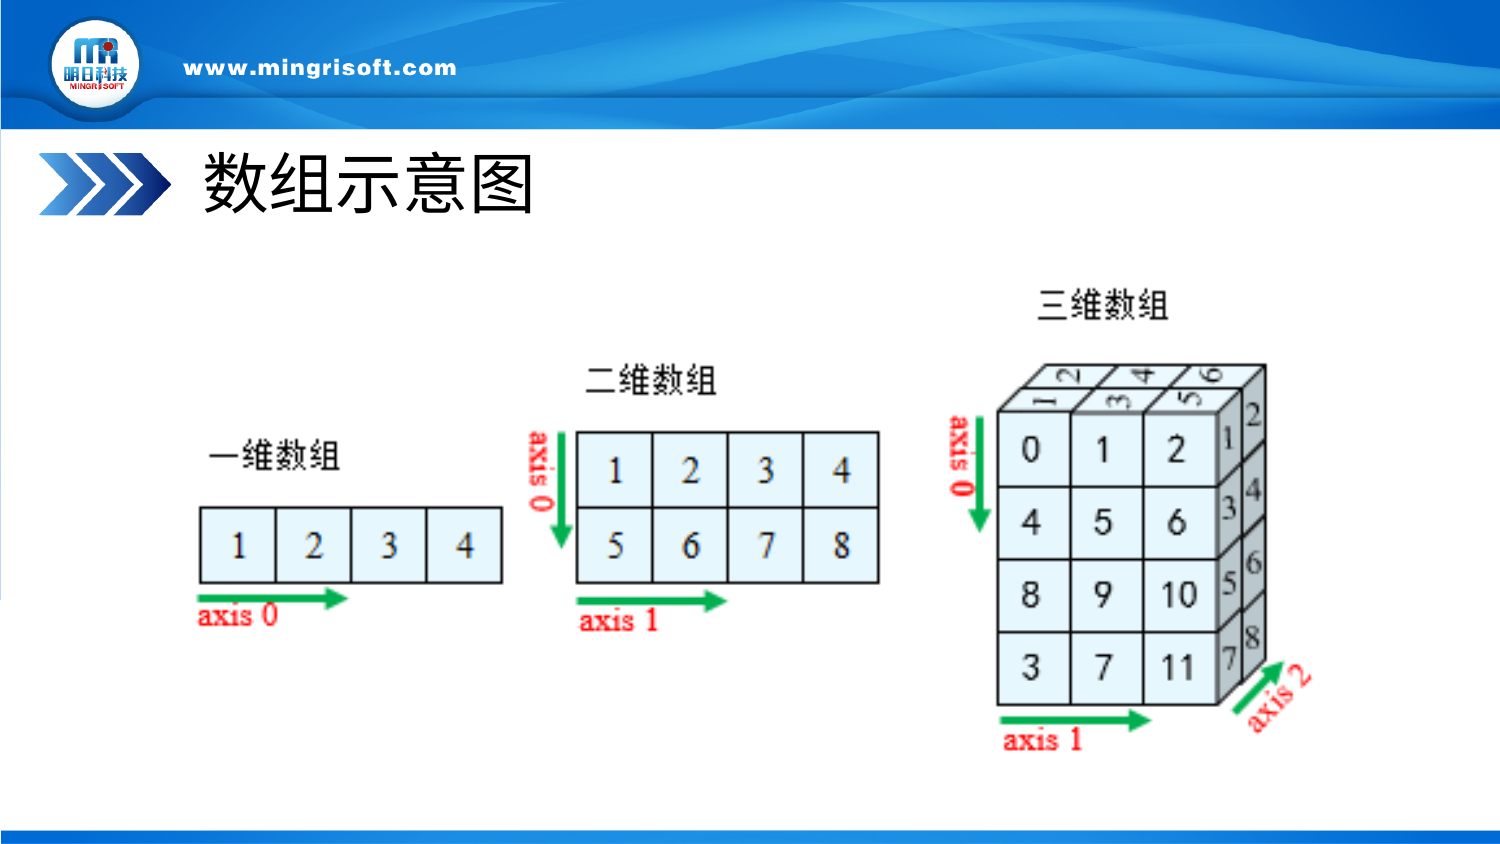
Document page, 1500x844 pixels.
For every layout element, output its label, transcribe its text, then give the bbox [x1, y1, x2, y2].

text_box 数组示意图 [187, 134, 1100, 235]
picture [0, 0, 1500, 844]
